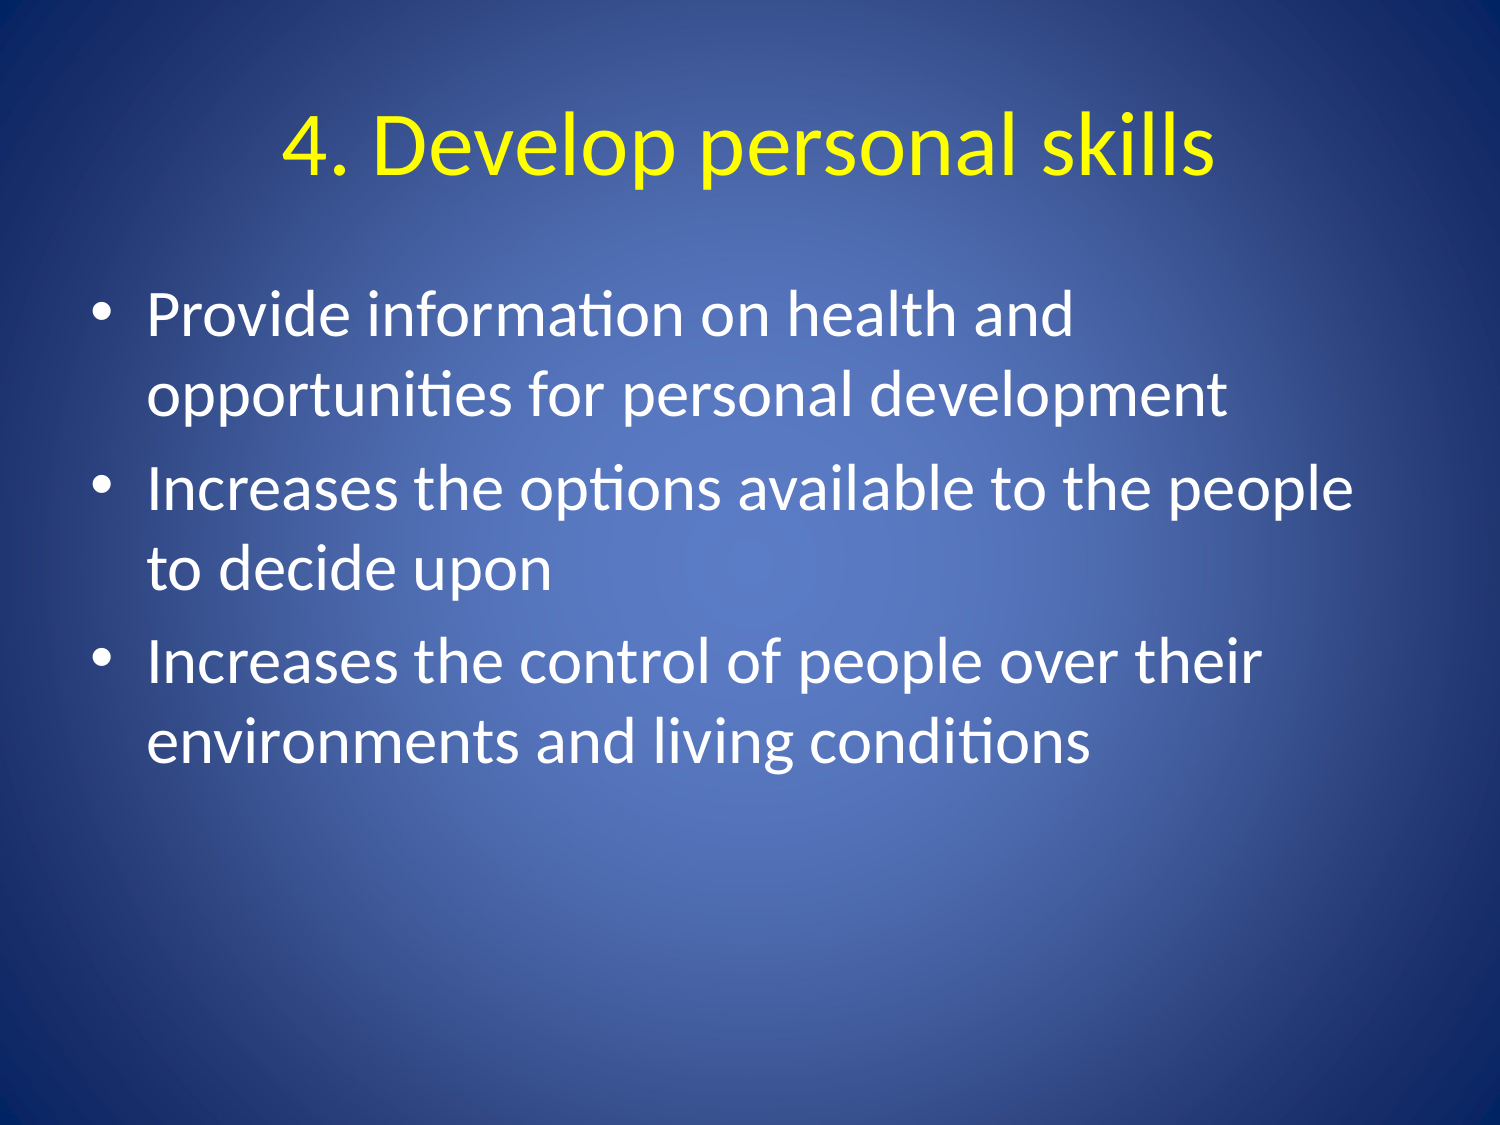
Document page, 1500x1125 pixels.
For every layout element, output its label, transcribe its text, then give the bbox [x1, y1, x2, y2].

list Provide information on health and opportunities for personal development Increases the options available to the people to decide upon Increases the control of people over their environments and living conditions [75, 262, 1425, 1005]
picture [0, 0, 1500, 1125]
title 4. Develop personal skills [75, 45, 1425, 233]
